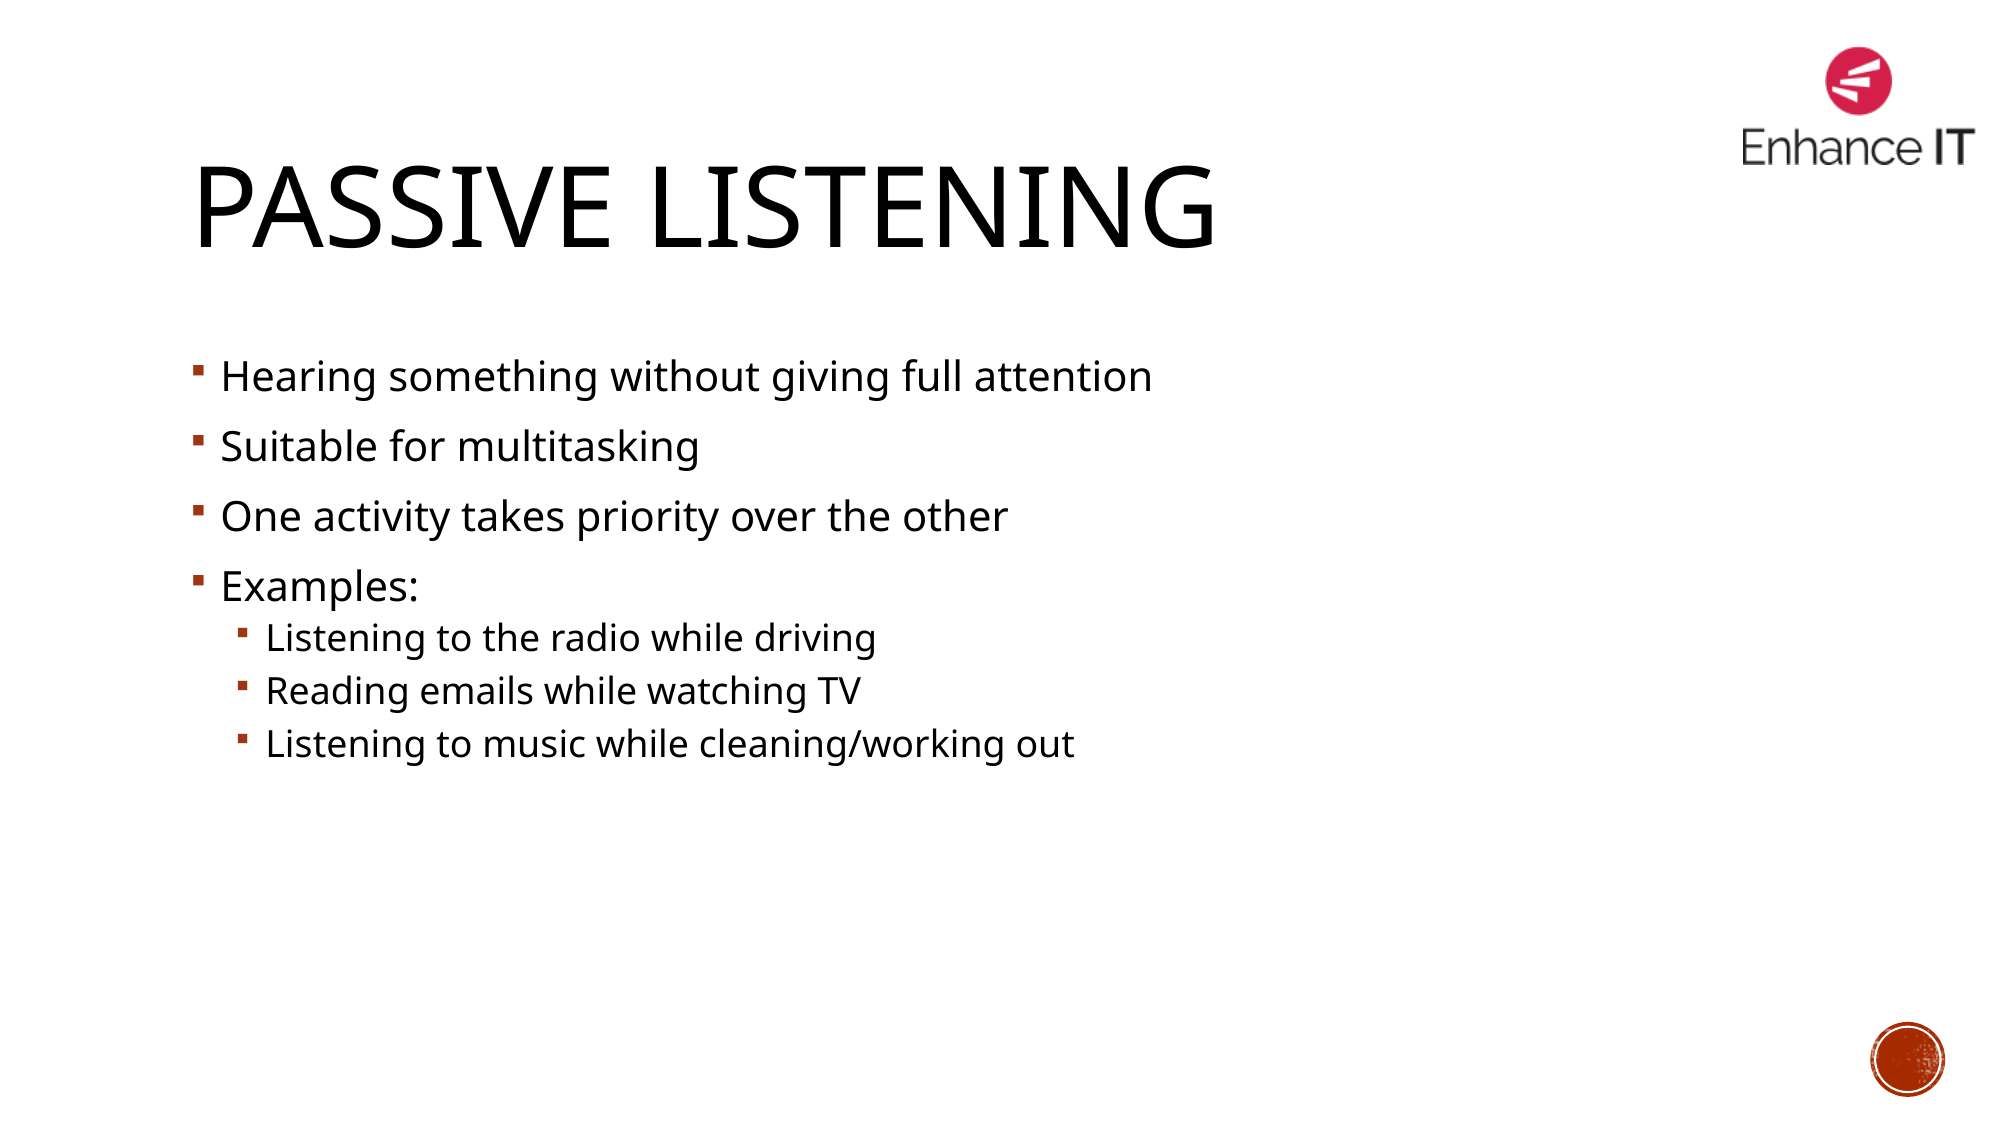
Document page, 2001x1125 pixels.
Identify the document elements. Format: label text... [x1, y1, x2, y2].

picture [1743, 46, 1976, 165]
title Passive Listening [175, 79, 1826, 344]
list Hearing something without giving full attention Suitable for multitasking One activity takes priority over the other Examples: Listening to the radio while driving Reading emails while watching TV Listening to music while cleaning/working out [175, 348, 1826, 1013]
